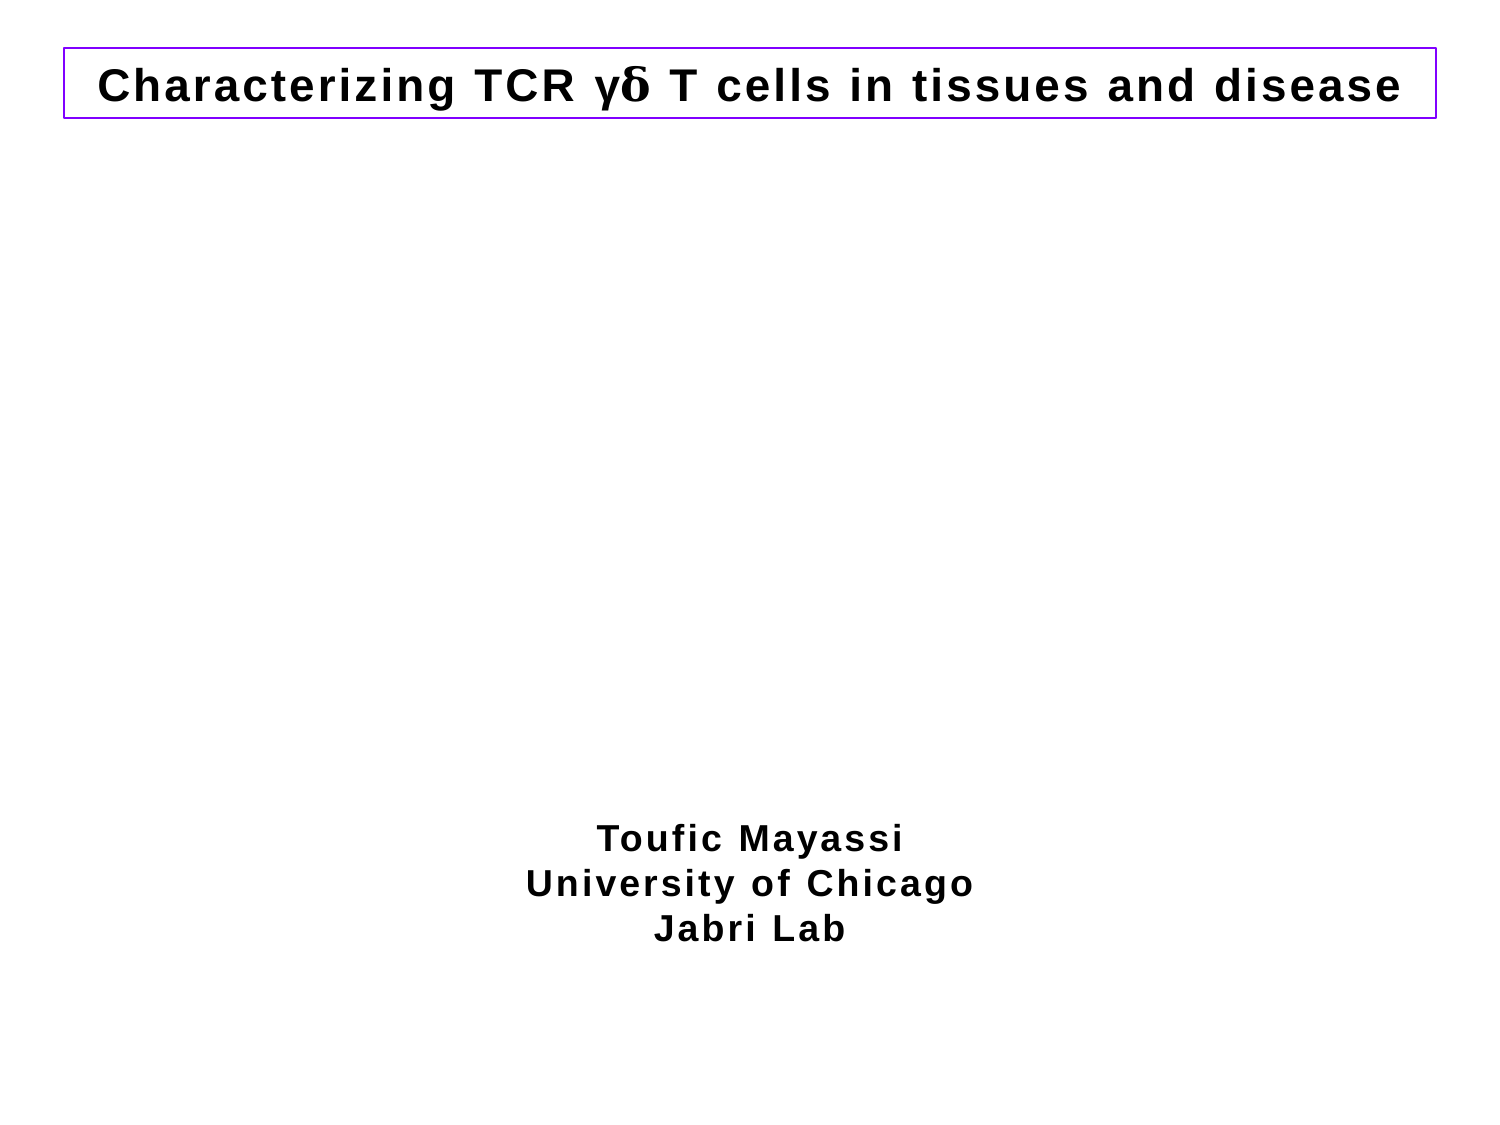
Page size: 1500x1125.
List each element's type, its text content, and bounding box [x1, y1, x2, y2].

text_box Toufic Mayassi University of Chicago Jabri Lab [510, 806, 989, 956]
text_box Characterizing TCR γ𝛅 T cells in tissues and disease [62, 46, 1438, 120]
